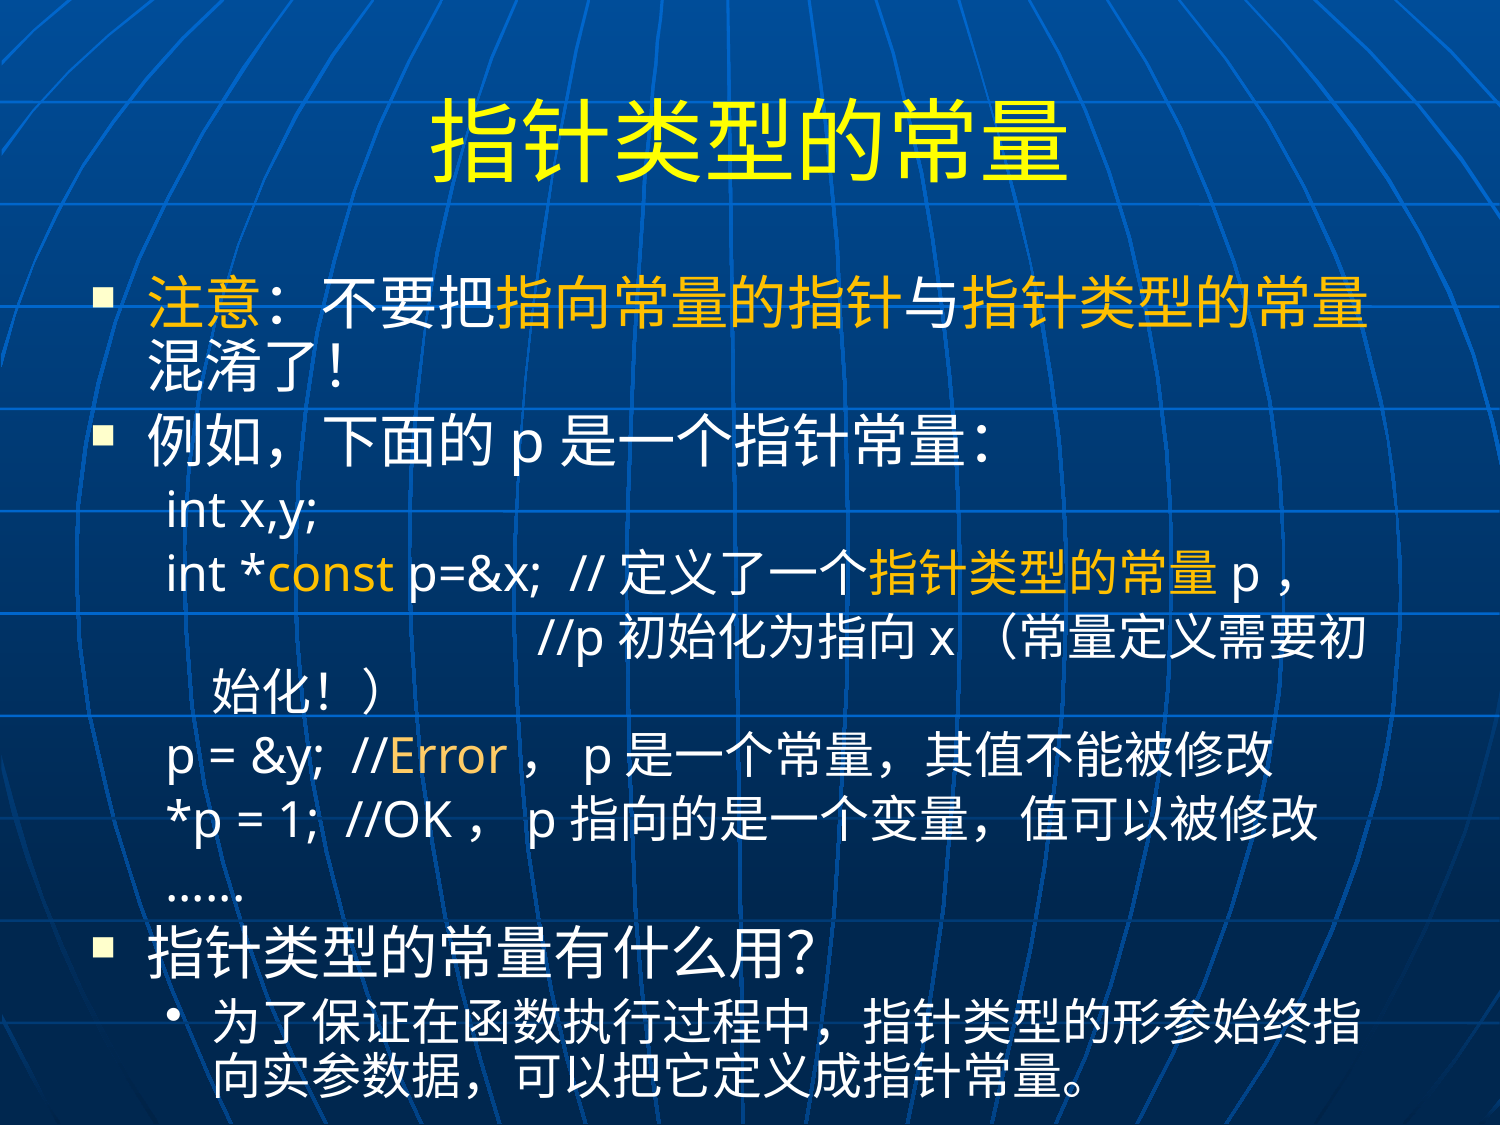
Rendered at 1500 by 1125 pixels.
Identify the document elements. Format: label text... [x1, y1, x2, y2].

title 指针类型的常量 [75, 45, 1425, 233]
list 注意：不要把指向常量的指针与指针类型的常量混淆了！ 例如，下面的p是一个指针常量： int x,y; int *const p=&x; //定义了一个指针类型的常量p， //p初始化为指向x（常量定义需要初始化！） p = &y; //Error，p是一个常量，其值不能被修改 *p = 1; //OK，p指向的是一个变量，值可以被修改 ...... 指针类型的常量有什么用？ 为了保证在函数执行过程中，指针类型的形参始终指向实参数据，可以把它定义成指针常量。 [75, 267, 1425, 1125]
